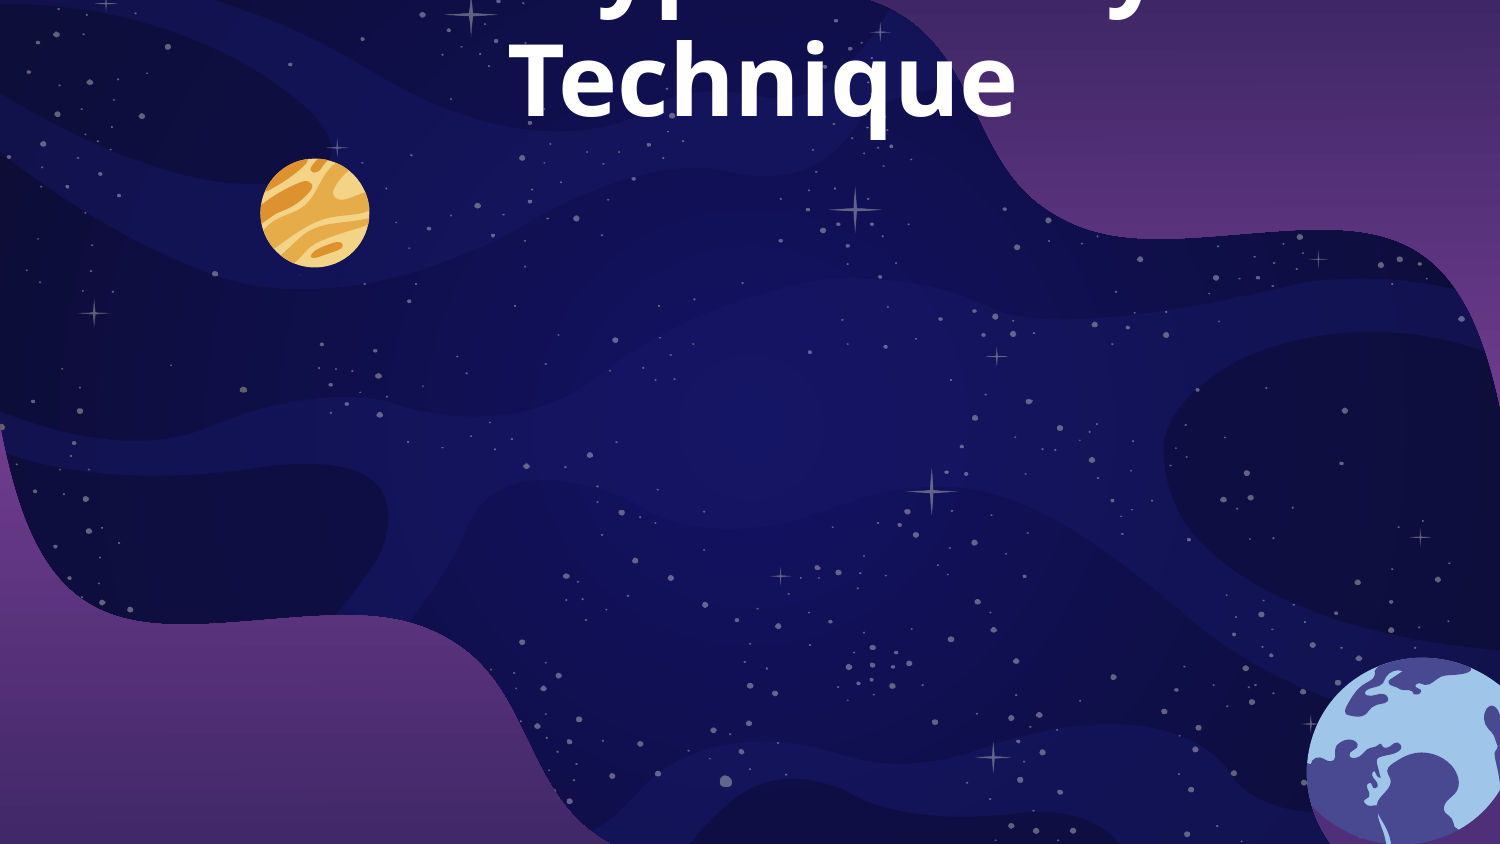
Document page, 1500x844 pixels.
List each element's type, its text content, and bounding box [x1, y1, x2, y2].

subtitle [147, 408, 1264, 555]
picture [0, 0, 1500, 844]
title Prototype d’Analyse Technique [79, 33, 1448, 152]
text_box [254, 158, 375, 268]
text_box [1297, 654, 1500, 844]
